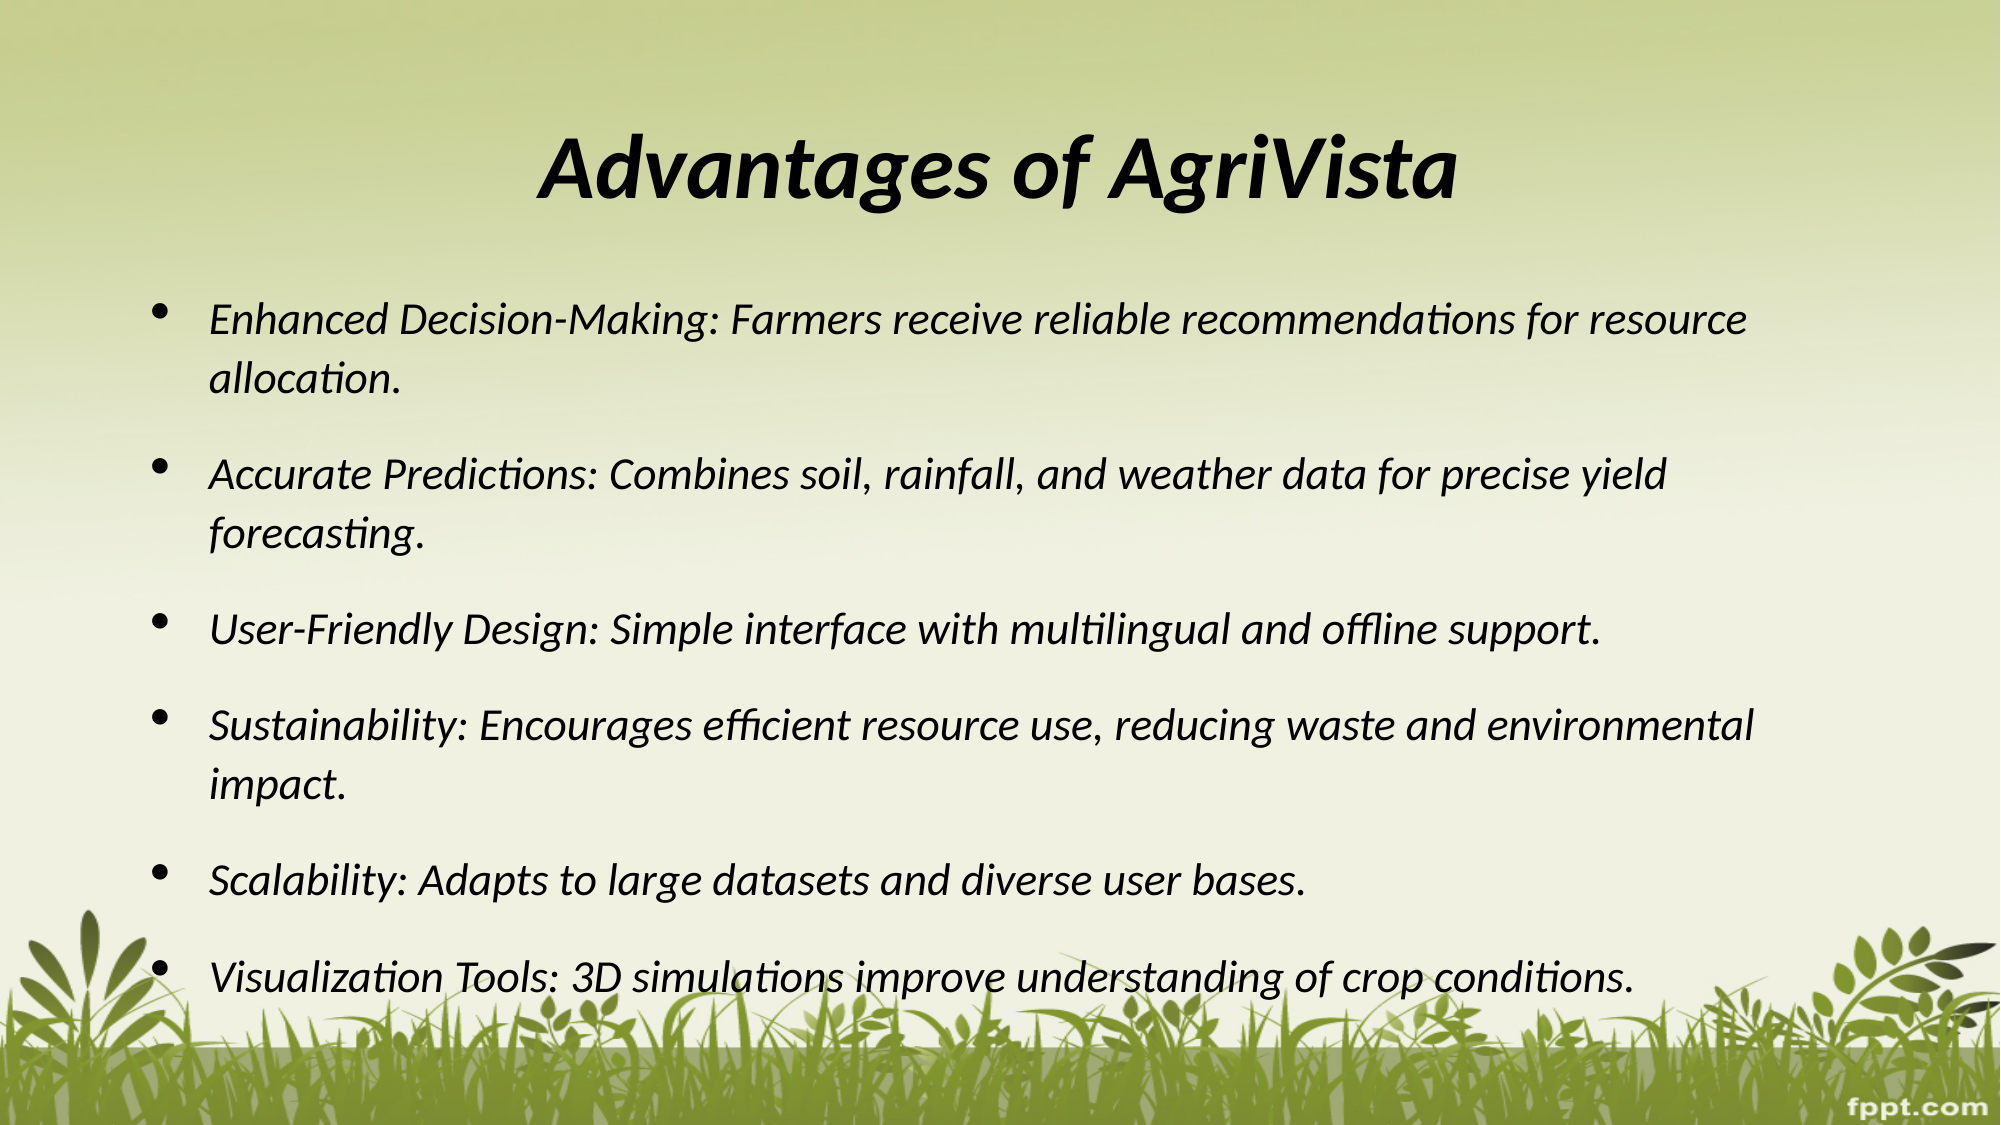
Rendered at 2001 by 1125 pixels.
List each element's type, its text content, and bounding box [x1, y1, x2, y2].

title Advantages of AgriVista [137, 59, 1863, 277]
list Enhanced Decision-Making: Farmers receive reliable recommendations for resource allocation. Accurate Predictions: Combines soil, rainfall, and weather data for precise yield forecasting. User-Friendly Design: Simple interface with multilingual and offline support. Sustainability: Encourages efficient resource use, reducing waste and environmental impact. Scalability: Adapts to large datasets and diverse user bases. Visualization Tools: 3D simulations improve understanding of crop conditions. [137, 277, 1863, 1030]
